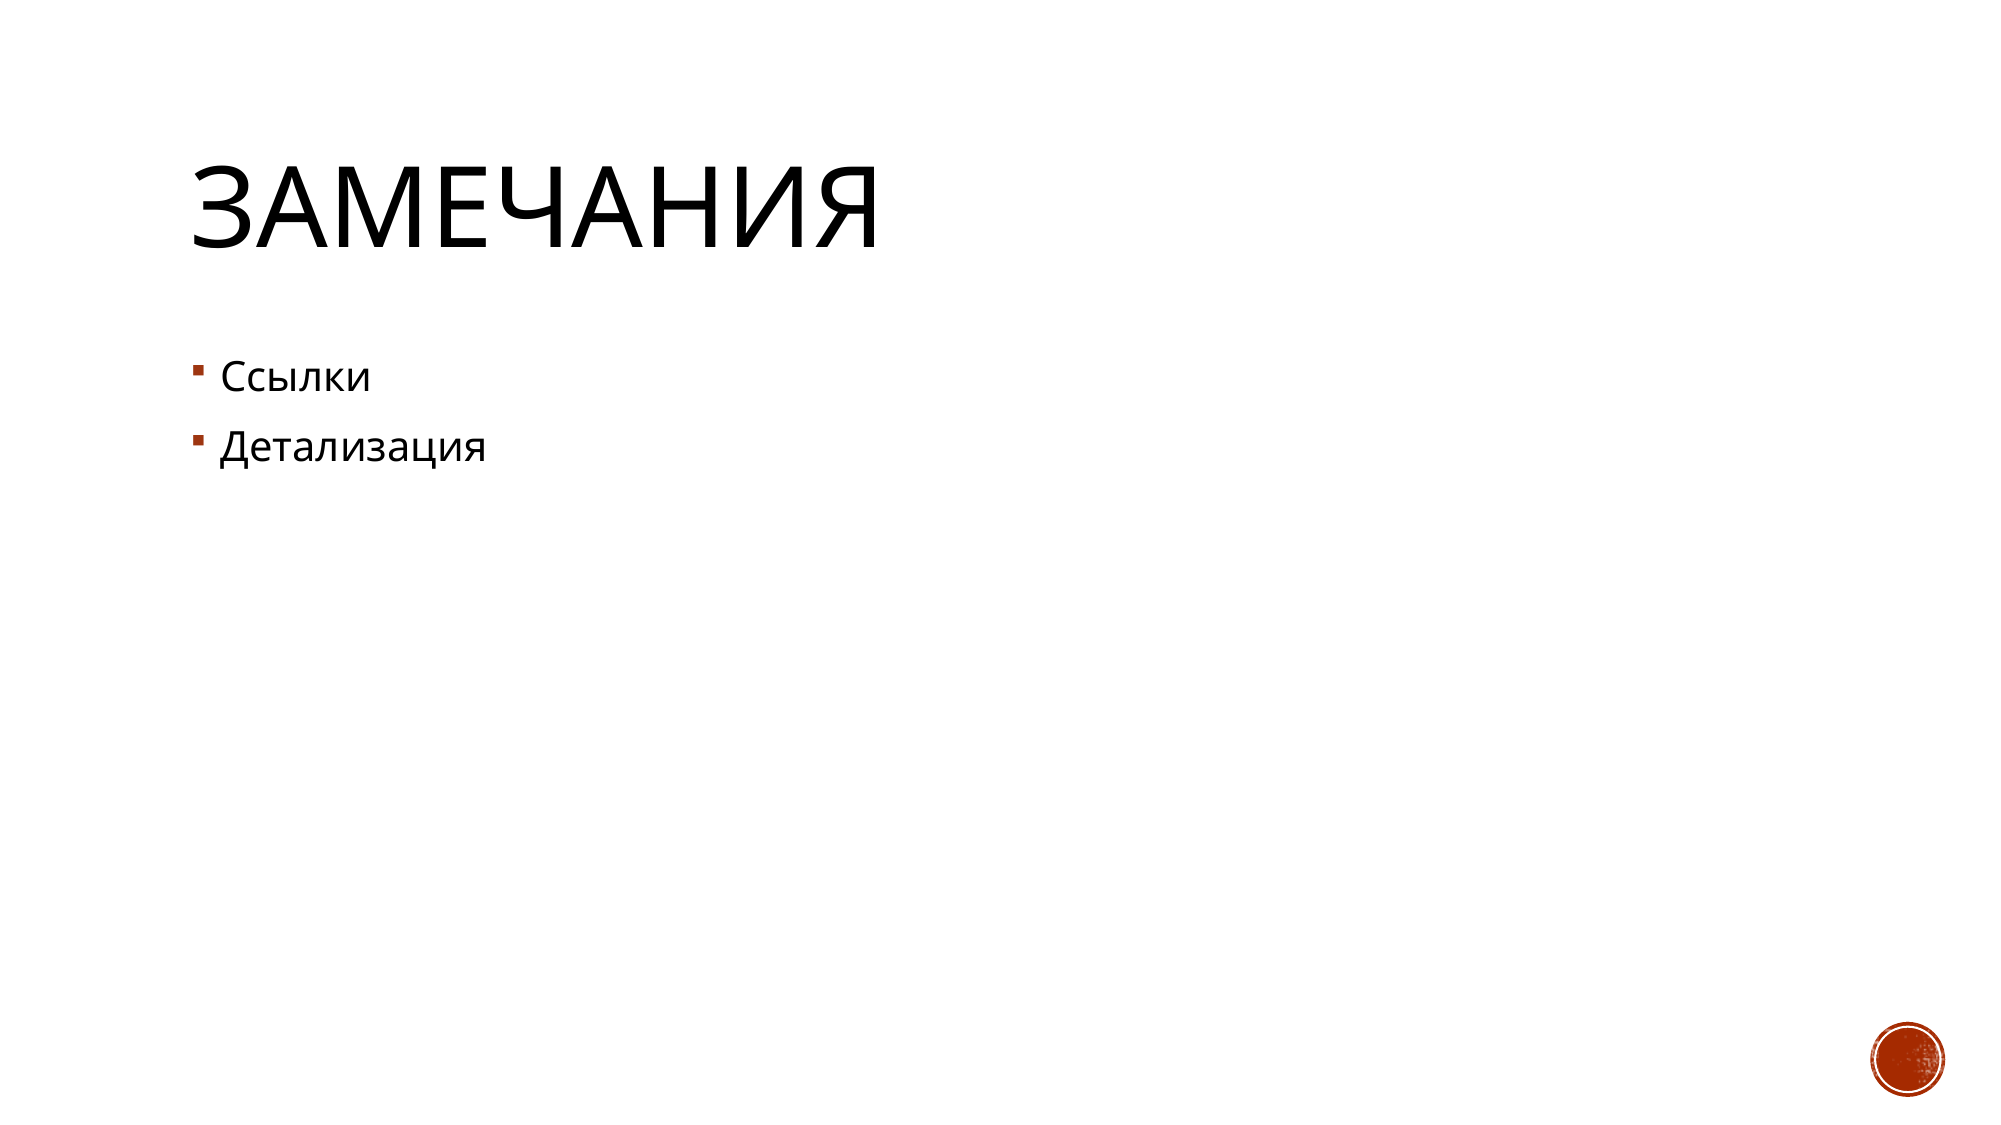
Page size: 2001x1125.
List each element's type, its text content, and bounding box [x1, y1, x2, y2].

title Замечания [175, 79, 1826, 344]
list Ссылки Детализация [175, 348, 1826, 1013]
